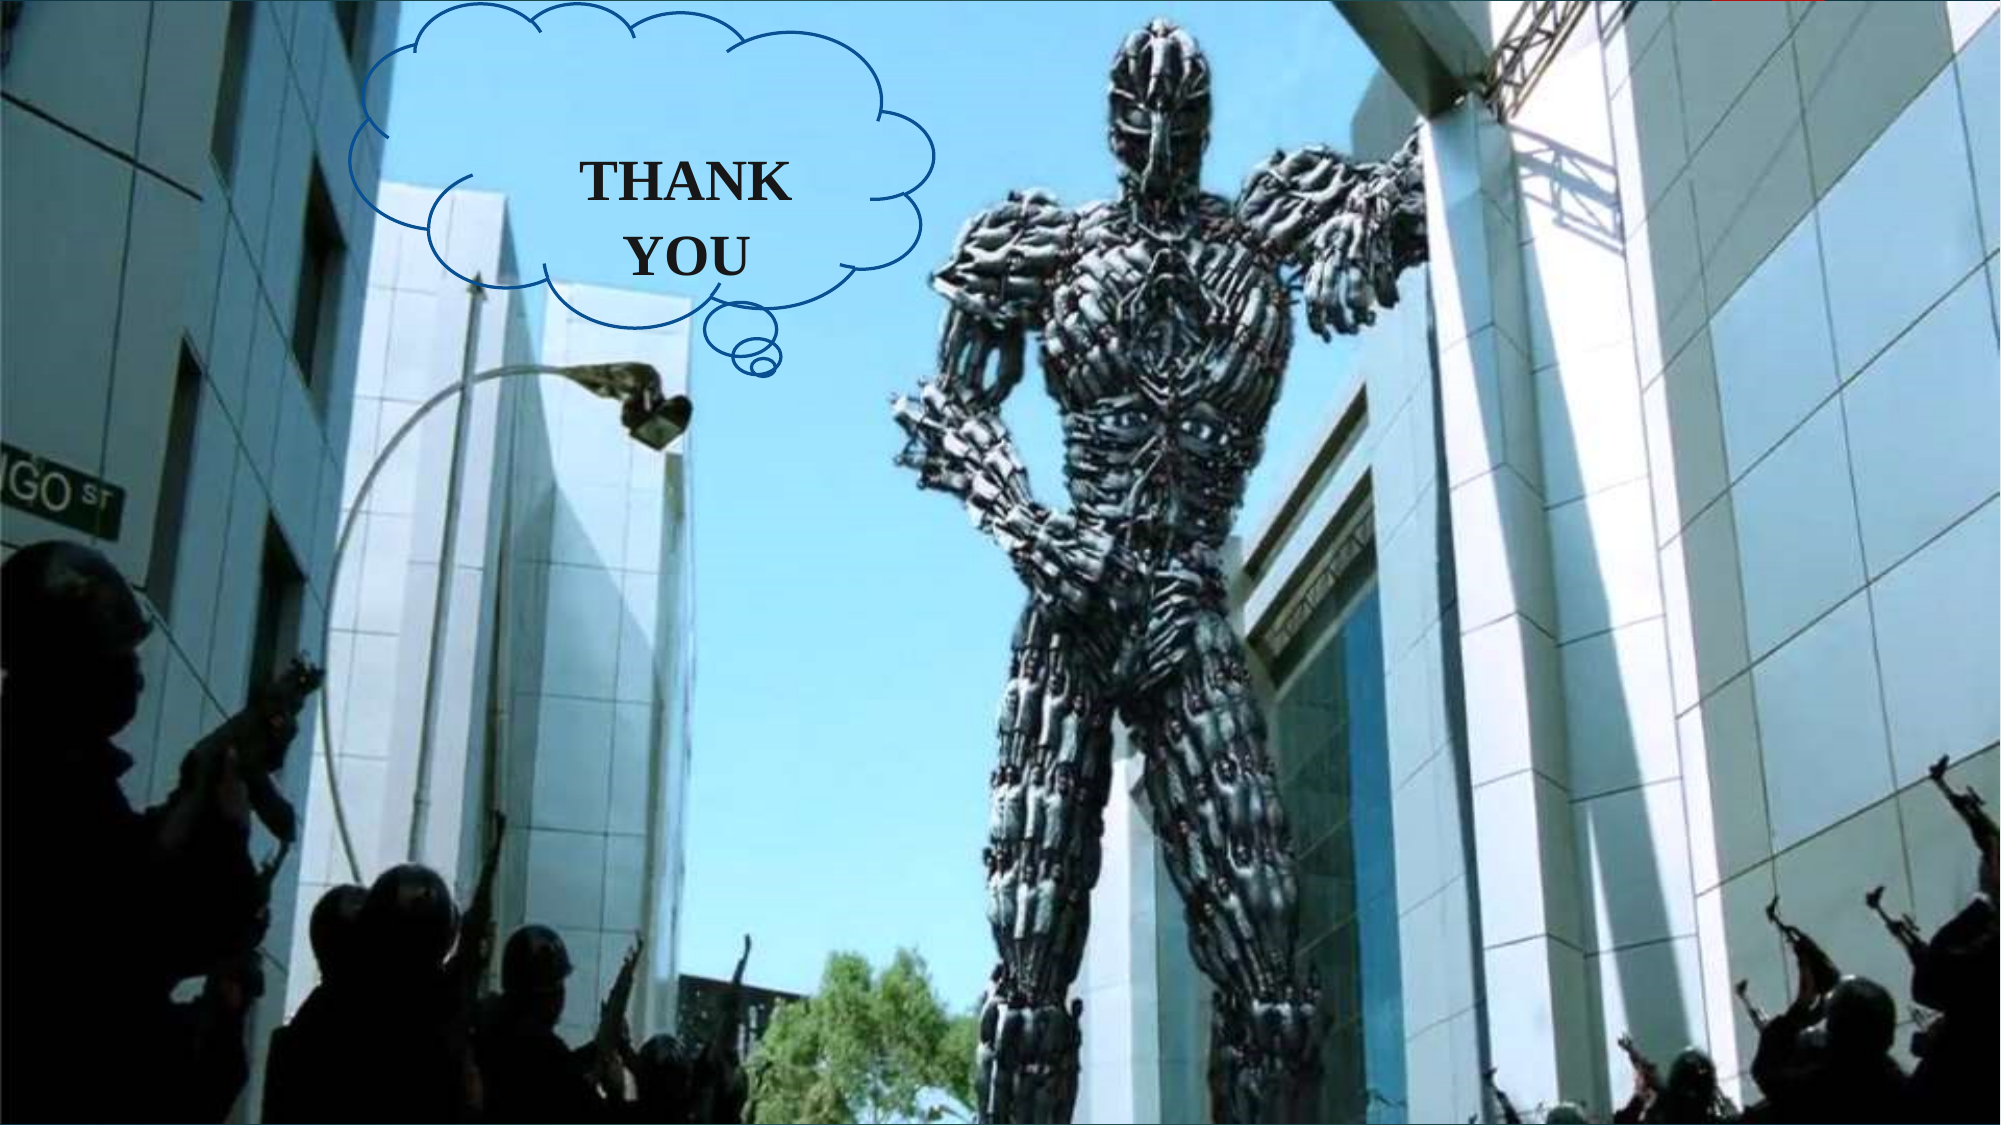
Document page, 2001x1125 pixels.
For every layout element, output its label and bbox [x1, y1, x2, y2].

text_box [0, 0, 2000, 1124]
